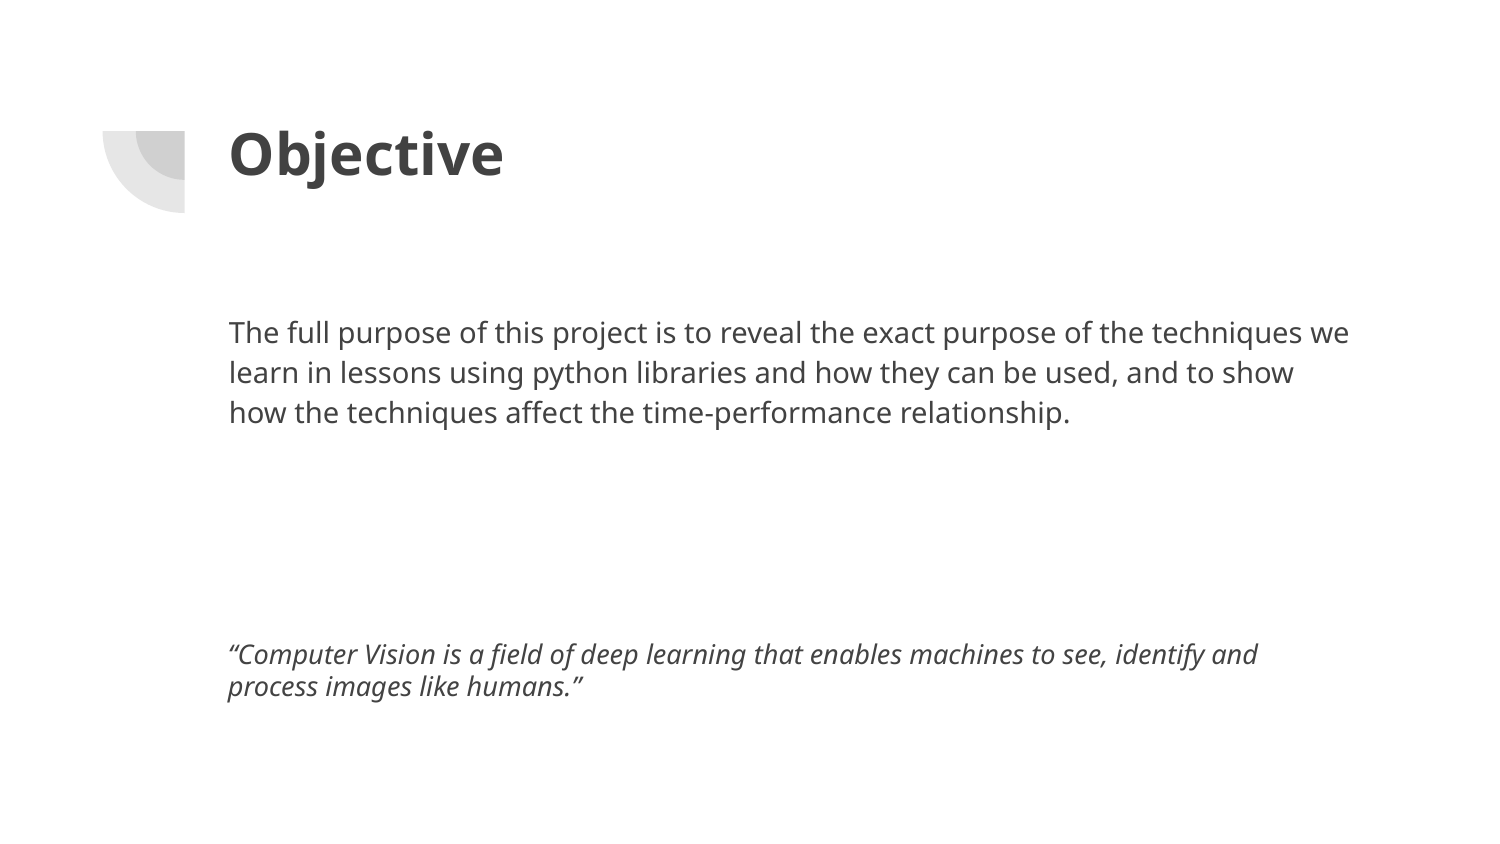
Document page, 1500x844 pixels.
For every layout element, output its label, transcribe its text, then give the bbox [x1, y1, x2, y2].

list The full purpose of this project is to reveal the exact purpose of the techniques we learn in lessons using python libraries and how they can be used, and to show how the techniques affect the time-performance relationship. [213, 293, 1368, 439]
text_box “Computer Vision is a field of deep learning that enables machines to see, identify and process images like humans.” [212, 622, 1369, 718]
title Objective [213, 98, 1368, 263]
